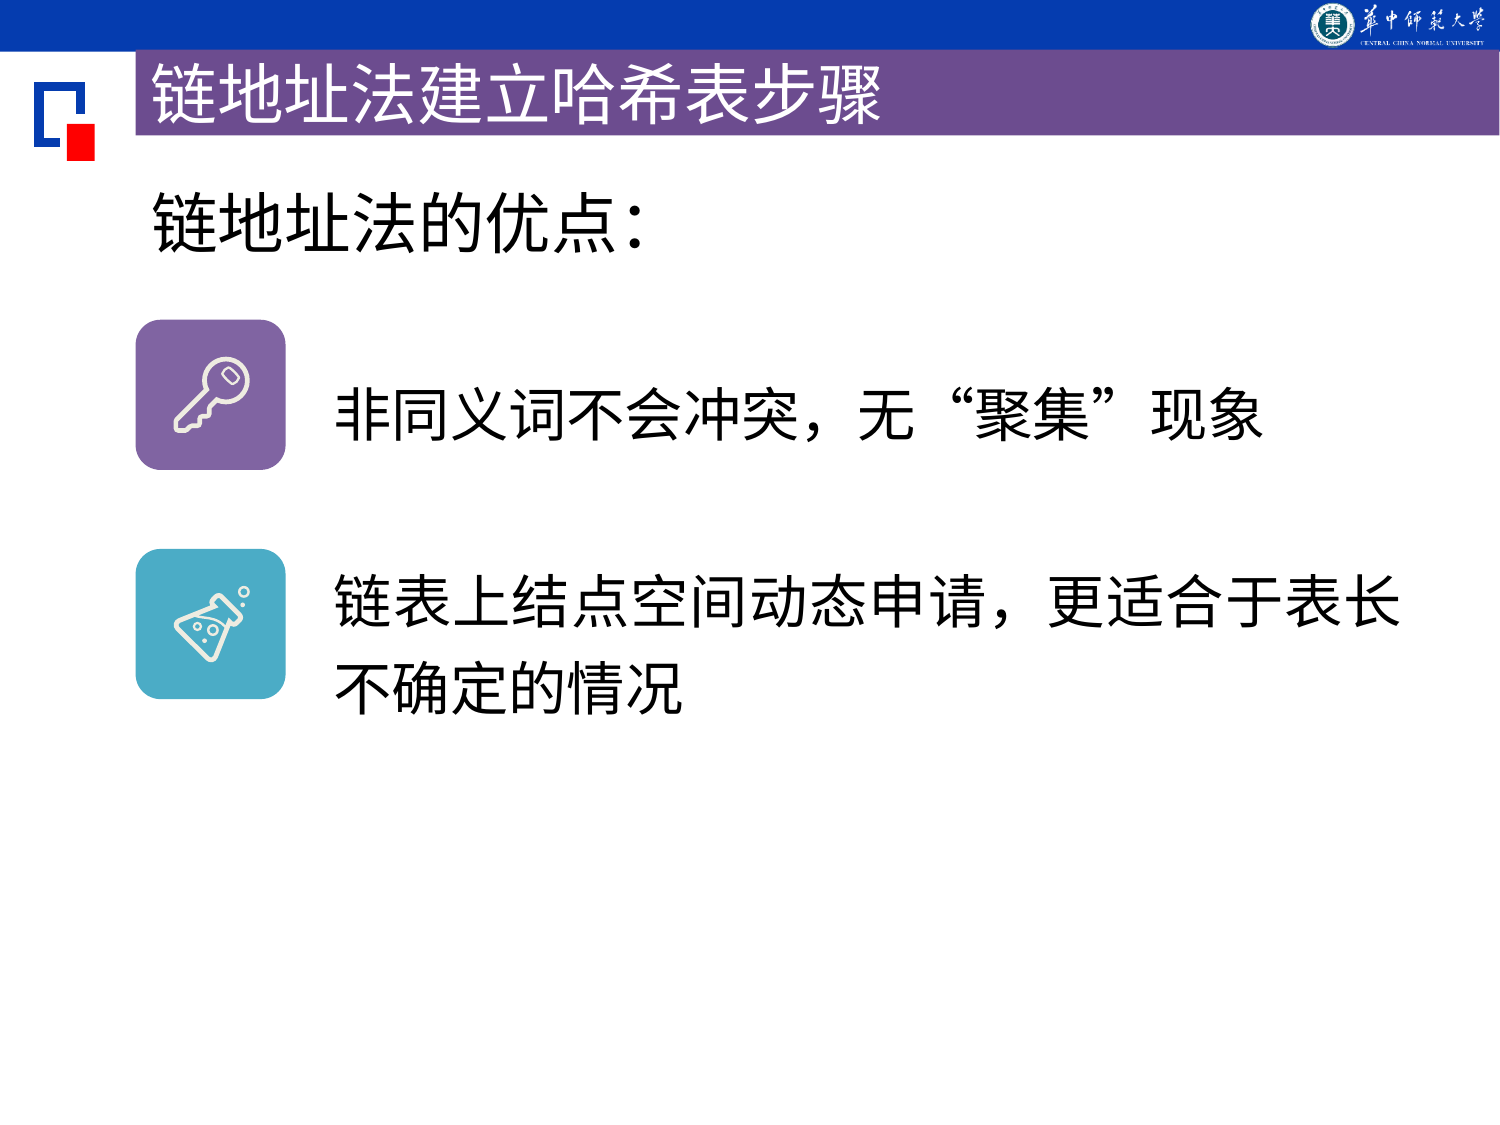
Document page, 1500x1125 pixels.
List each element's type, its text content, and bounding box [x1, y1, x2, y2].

picture [1310, 2, 1486, 48]
text_box 非同义词不会冲突，无“聚集”现象 链表上结点空间动态申请，更适合于表长不确定的情况 [319, 353, 1417, 741]
text_box 链地址法的优点： [136, 174, 701, 270]
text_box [135, 548, 286, 700]
text_box 链地址法建立哈希表步骤 [135, 49, 1500, 136]
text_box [135, 319, 286, 470]
